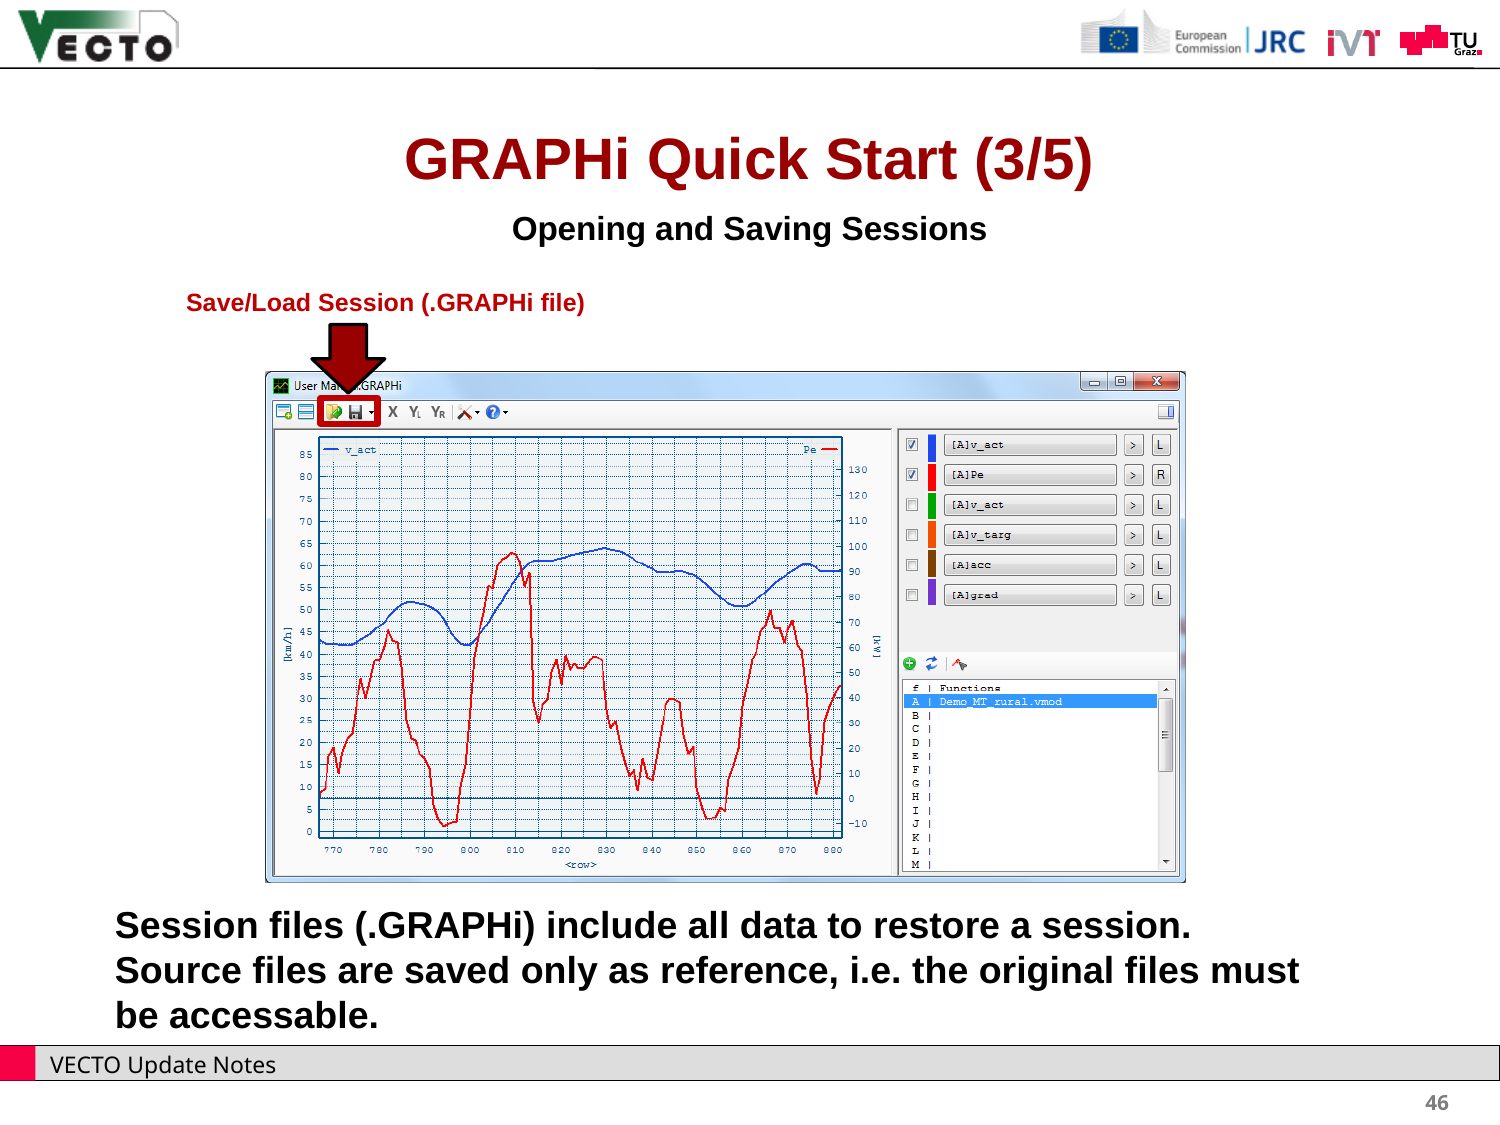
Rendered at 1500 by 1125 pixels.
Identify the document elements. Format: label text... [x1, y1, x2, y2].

text_box Opening and Saving Sessions [0, 199, 1500, 255]
picture [1328, 30, 1380, 56]
picture [265, 371, 1187, 883]
picture [17, 9, 179, 65]
text_box [311, 324, 385, 370]
picture [1080, 7, 1306, 54]
text_box Session files (.GRAPHi) include all data to restore a session. Source files are saved only as reference, i.e. the original files must be accessable. [100, 893, 1341, 1043]
text_box Save/Load Session (.GRAPHi file) [171, 278, 809, 324]
title GRAPHi Quick Start (3/5) [0, 127, 1500, 185]
